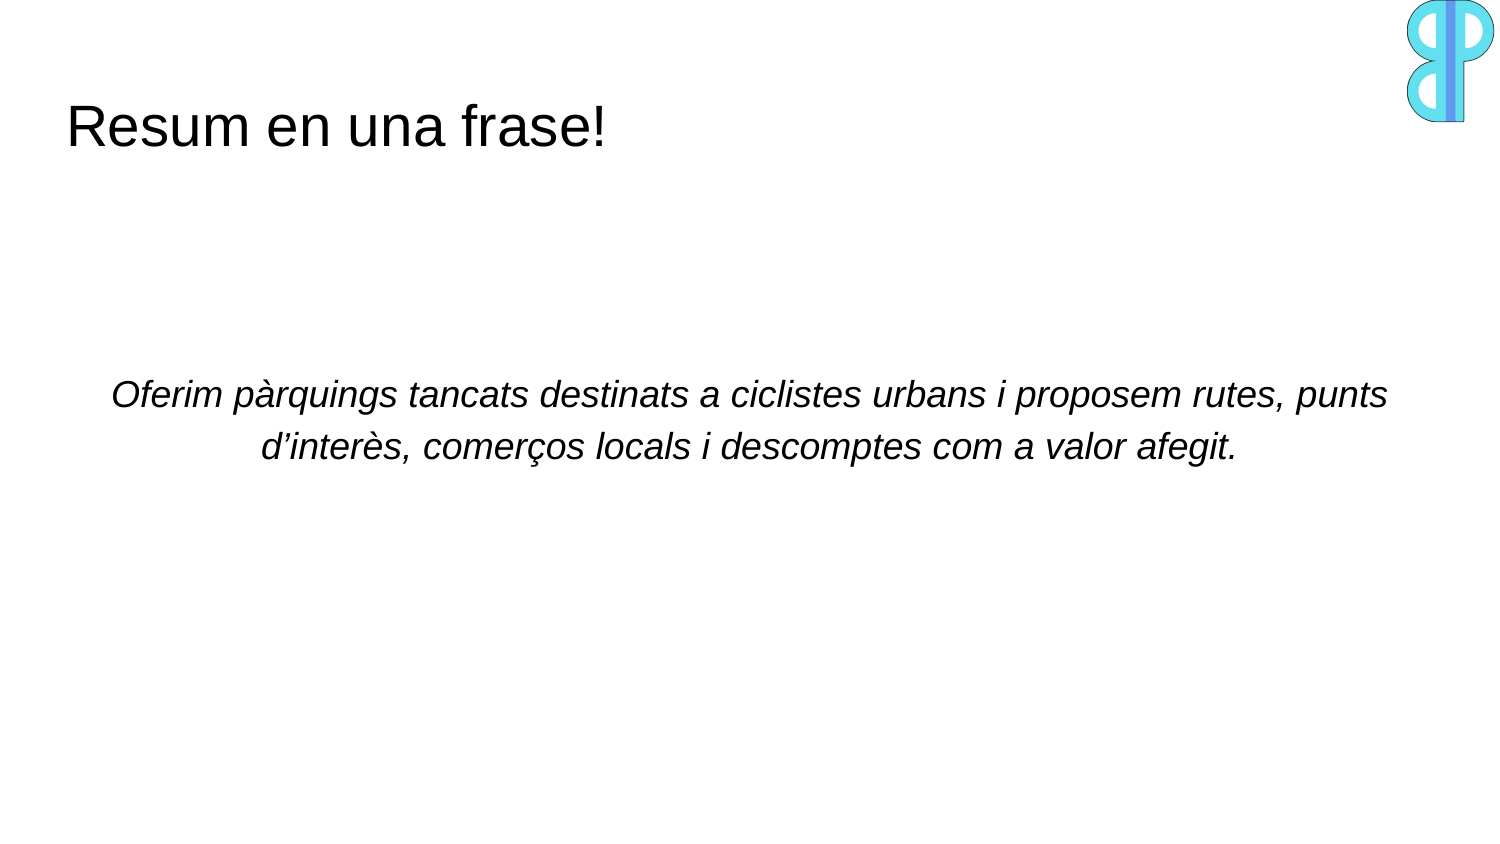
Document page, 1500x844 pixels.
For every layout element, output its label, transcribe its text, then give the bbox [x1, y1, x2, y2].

picture [1388, 0, 1500, 123]
list Oferim pàrquings tancats destinats a ciclistes urbans i proposem rutes, punts d’interès, comerços locals i descomptes com a valor afegit. [51, 348, 1449, 750]
title Resum en una frase! [51, 72, 1449, 167]
